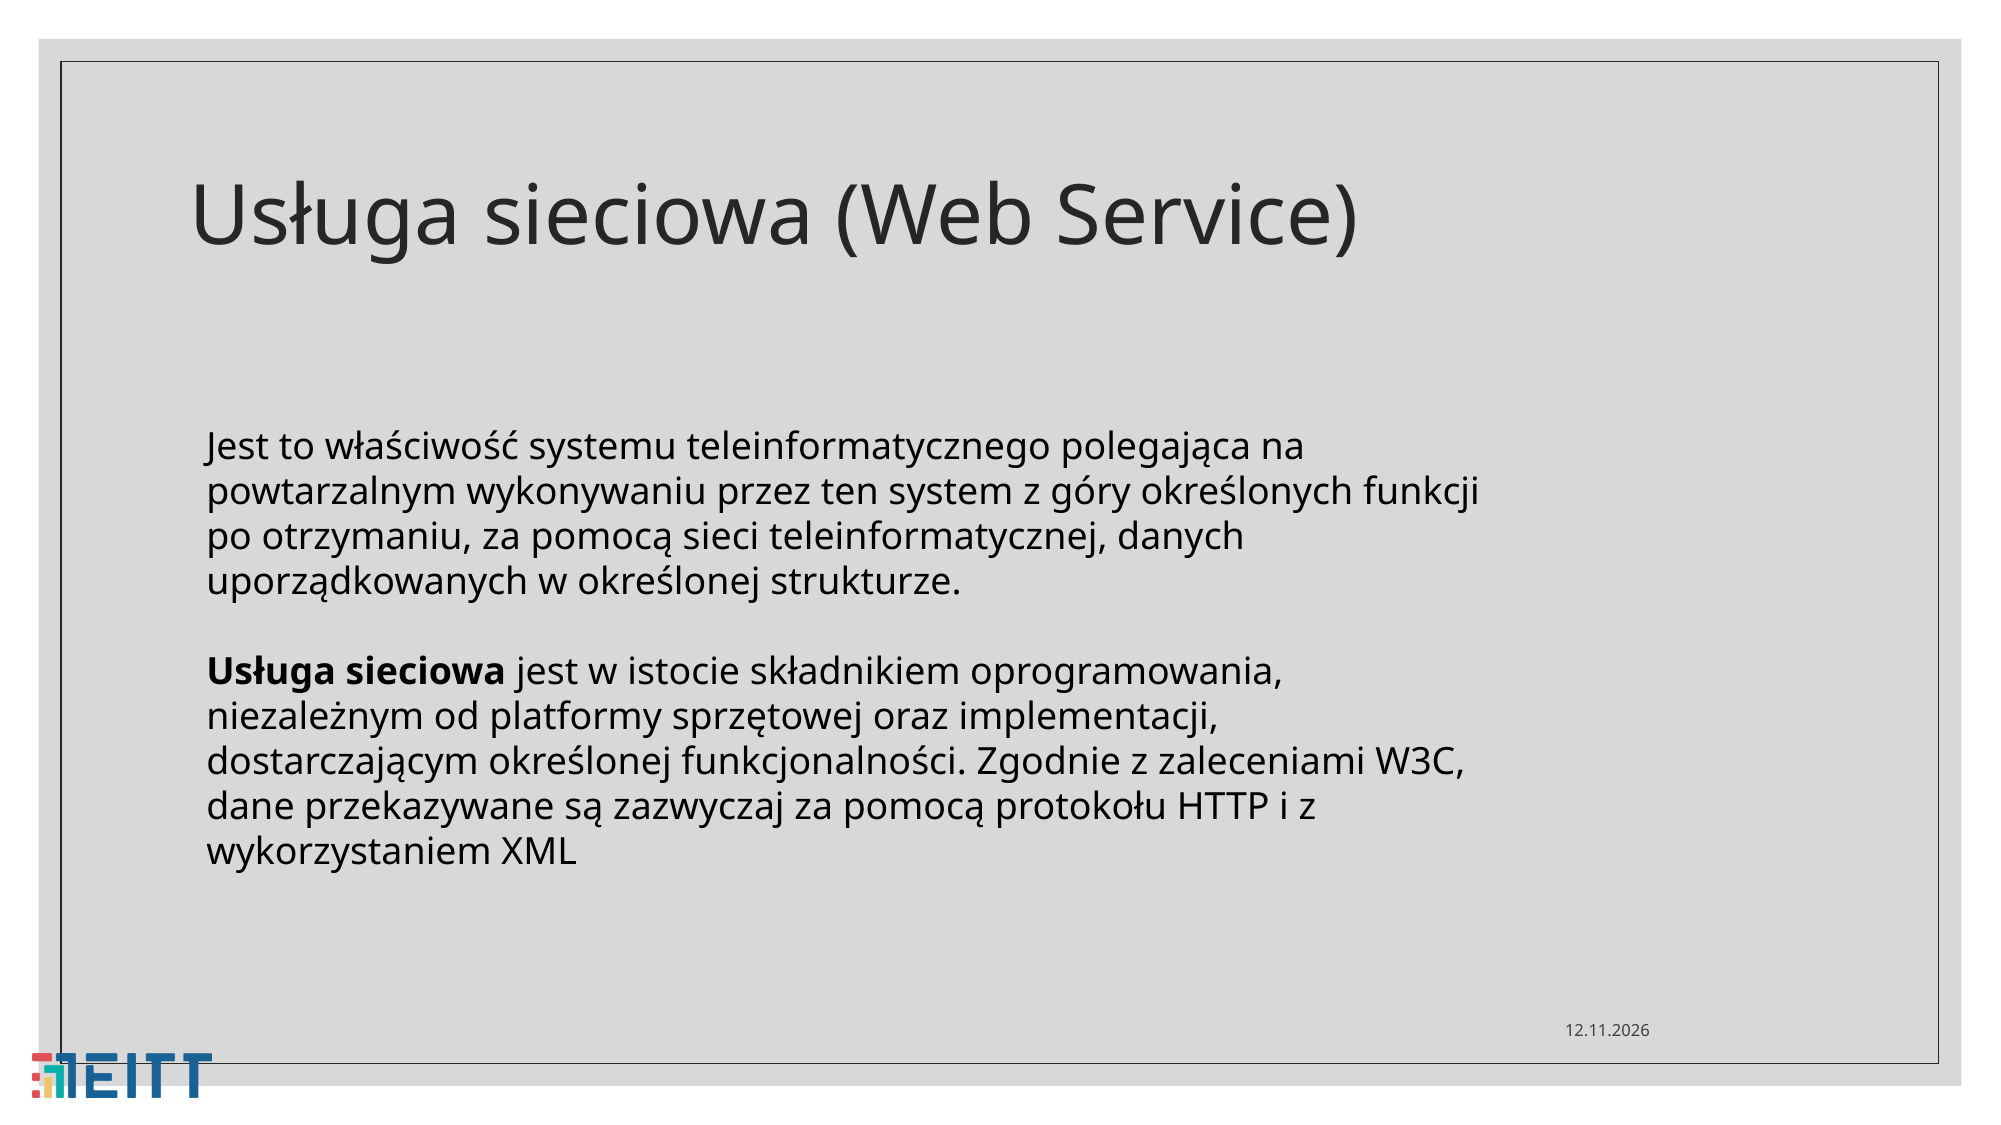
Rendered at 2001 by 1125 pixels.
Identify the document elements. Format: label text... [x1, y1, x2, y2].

title Usługa sieciowa (Web Service) [174, 105, 1825, 331]
picture [32, 1053, 212, 1098]
text_box Jest to właściwość systemu teleinformatycznego polegająca na powtarzalnym wykonywaniu przez ten system z góry określonych funkcji po otrzymaniu, za pomocą sieci teleinformatycznej, danych uporządkowanych w określonej strukturze. Usługa sieciowa jest w istocie składnikiem oprogramowania, niezależnym od platformy sprzętowej oraz implementacji, dostarczającym określonej funkcjonalności. Zgodnie z zaleceniami W3C, dane przekazywane są zazwyczaj za pomocą protokołu HTTP i z wykorzystaniem XML [191, 414, 1517, 880]
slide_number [1190, 990, 1665, 1050]
